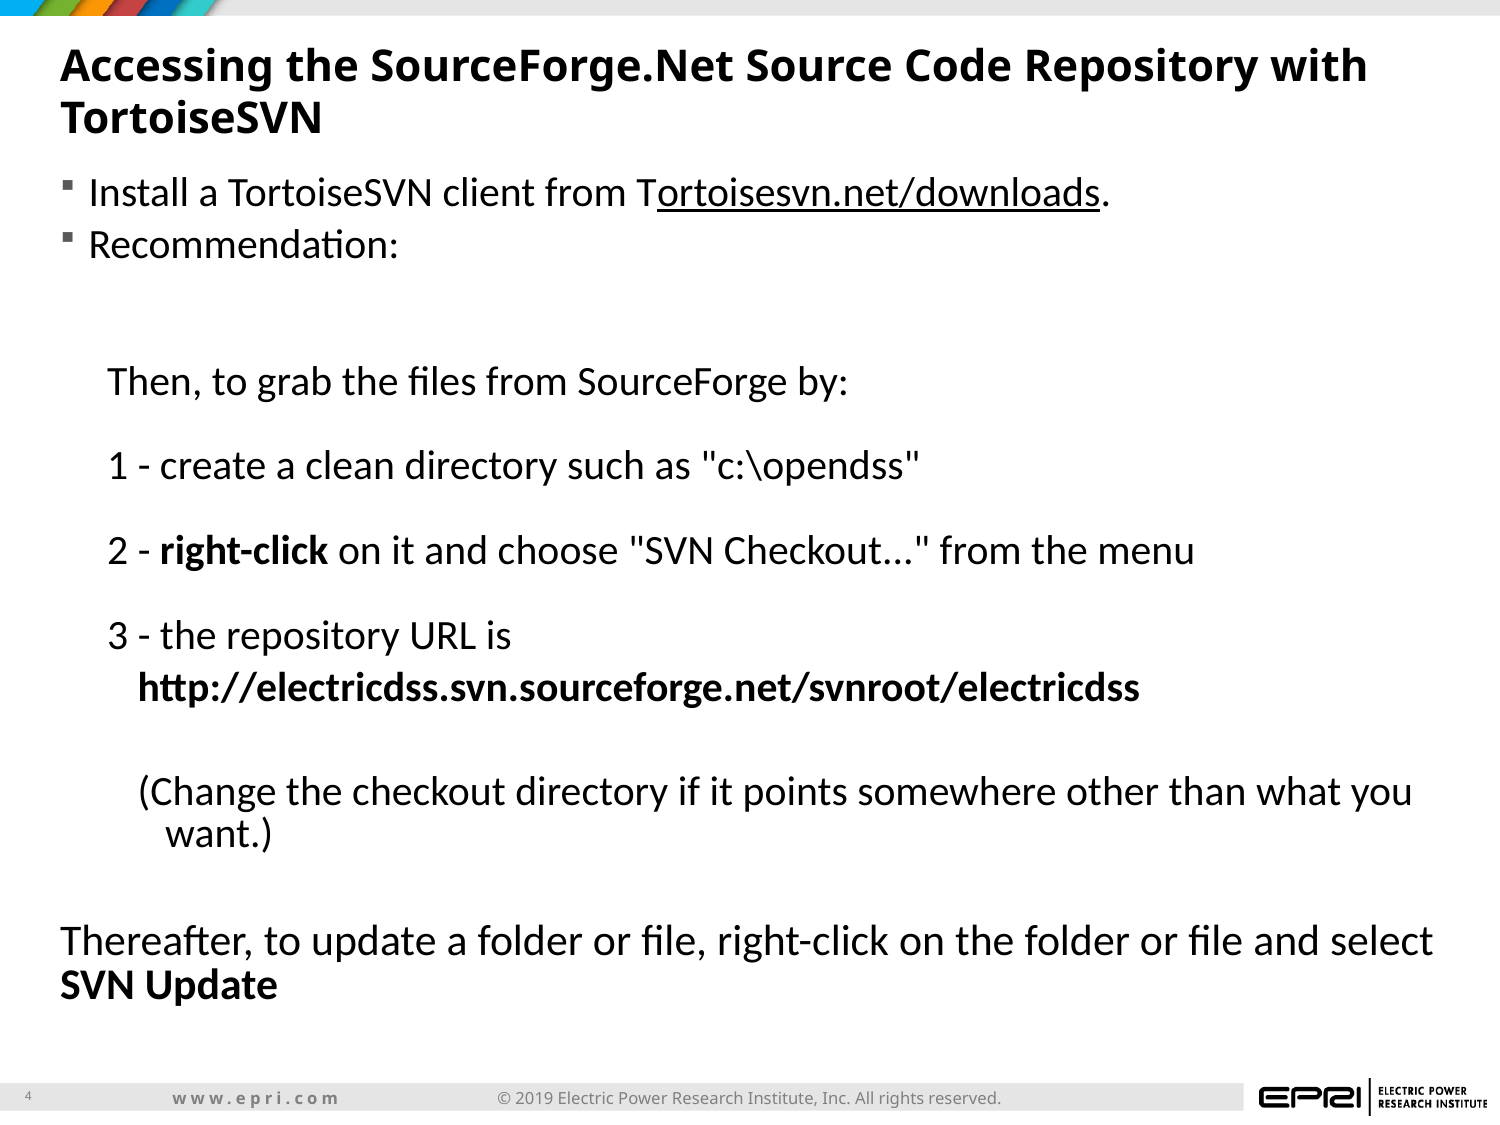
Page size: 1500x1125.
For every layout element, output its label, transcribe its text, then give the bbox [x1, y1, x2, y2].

picture [1259, 1078, 1487, 1116]
list Install a TortoiseSVN client from Tortoisesvn.net/downloads. Recommendation: Then, to grab the files from SourceForge by: 1 - create a clean directory such as "c:\opendss" 2 - right-click on it and choose "SVN Checkout..." from the menu 3 - the repository URL is http://electricdss.svn.sourceforge.net/svnroot/electricdss (Change the checkout directory if it points somewhere other than what you want.) Thereafter, to update a folder or file, right-click on the folder or file and select SVN Update [44, 164, 1456, 1066]
title Accessing the SourceForge.Net Source Code Repository with TortoiseSVN [44, 29, 1452, 151]
picture [34, 0, 268, 16]
